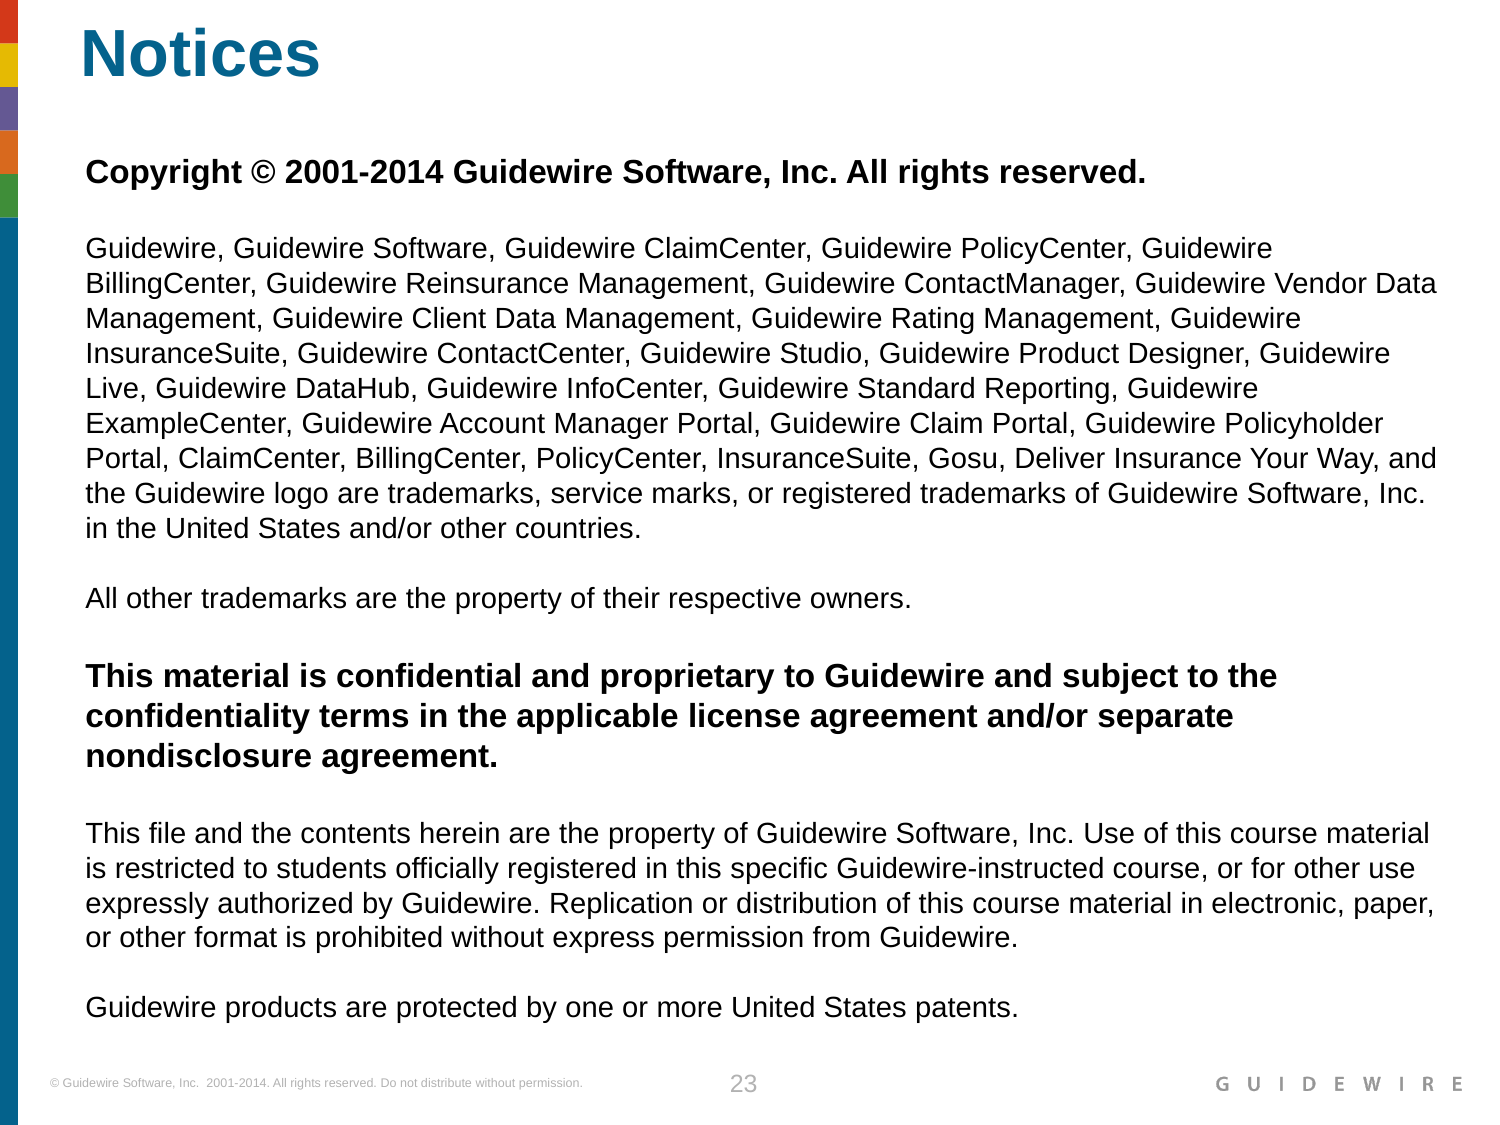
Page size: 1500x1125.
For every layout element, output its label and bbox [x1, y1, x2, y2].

picture [1215, 1073, 1480, 1096]
